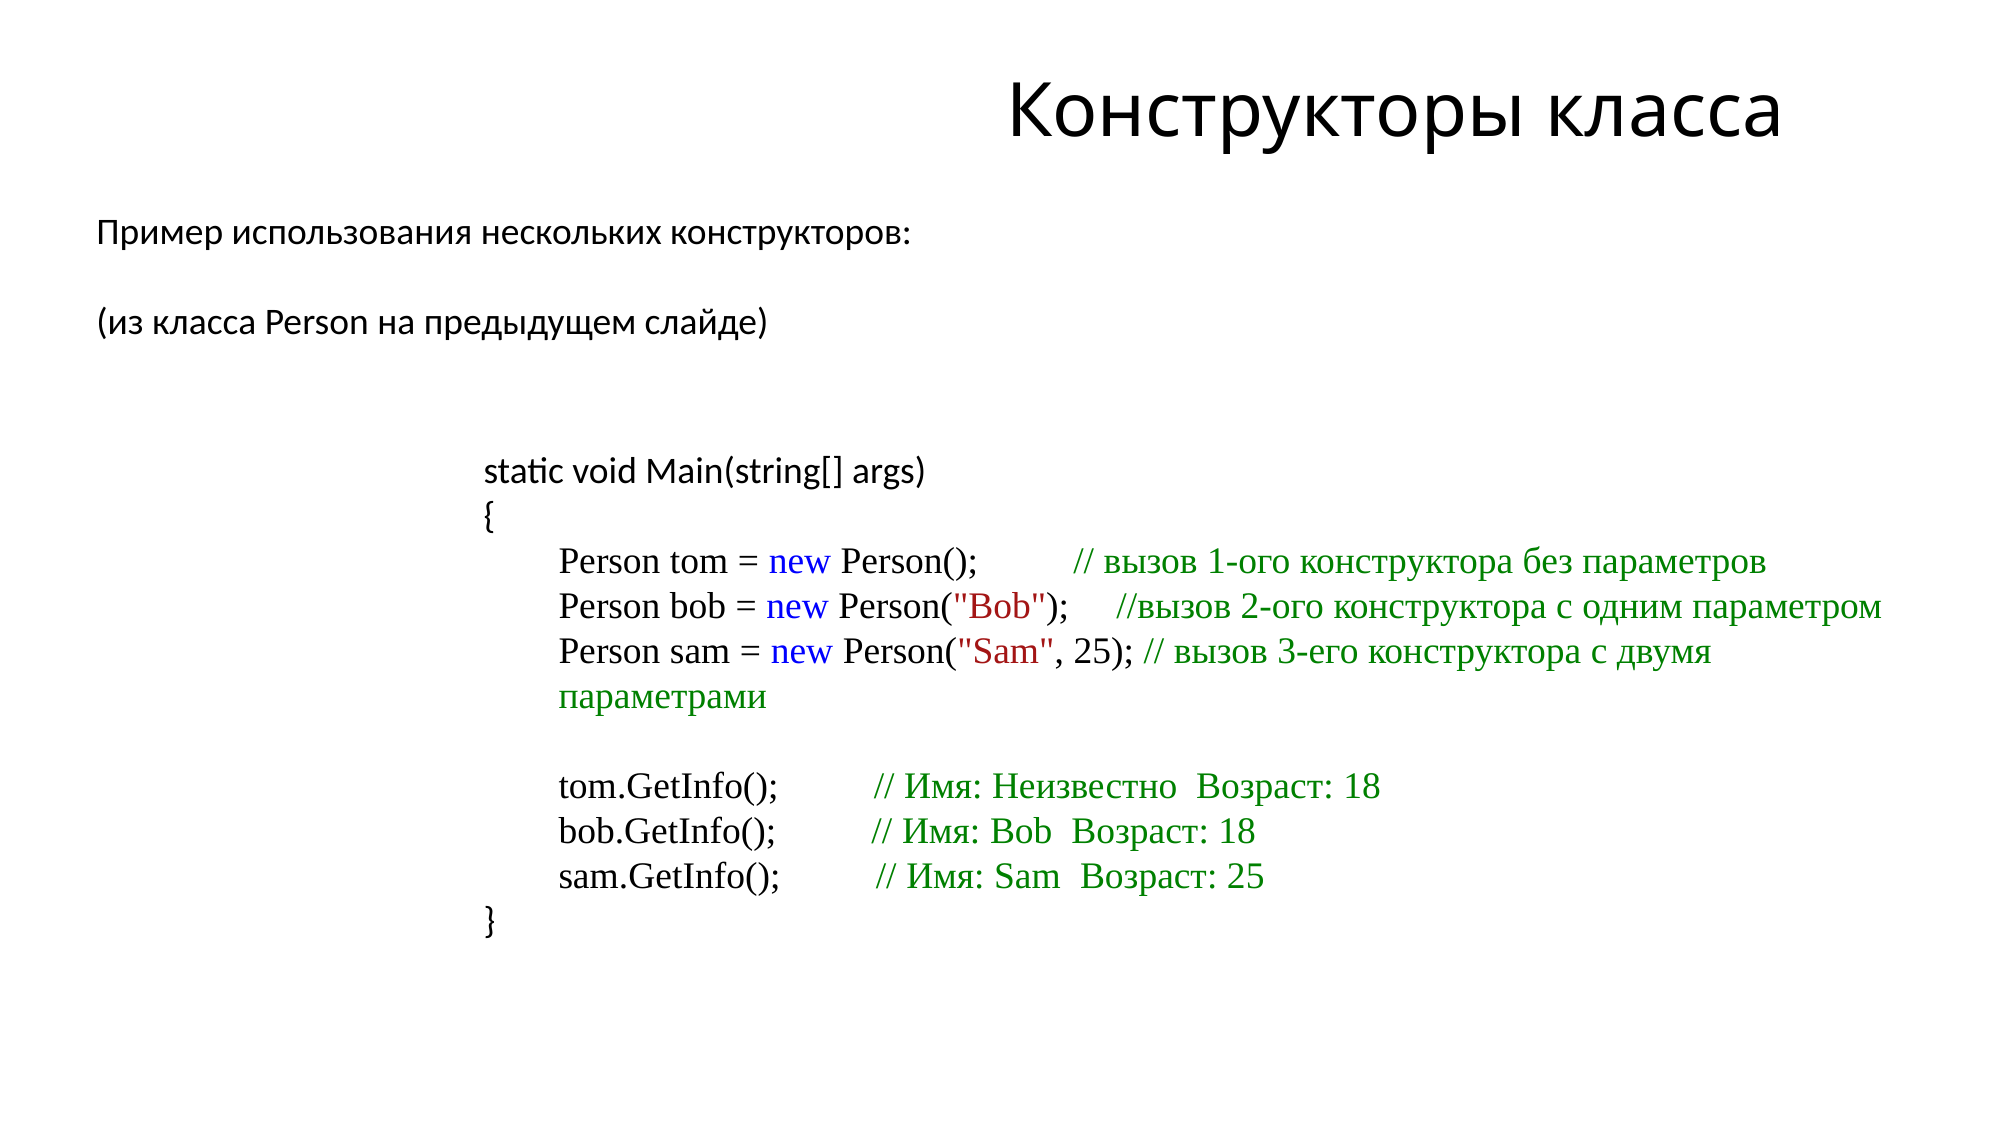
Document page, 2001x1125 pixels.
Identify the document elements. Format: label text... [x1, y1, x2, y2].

text_box Пример использования нескольких конструкторов: (из класса Person на предыдущем слайде) [81, 199, 928, 350]
title Конструкторы класса [858, 44, 1952, 180]
text_box static void Main(string[] args) { Person tom = new Person(); // вызов 1-ого конструктора без параметров Person bob = new Person("Bob"); //вызов 2-ого конструктора с одним параметром Person sam = new Person("Sam", 25); // вызов 3-его конструктора с двумя параметрами tom.GetInfo(); // Имя: Неизвестно Возраст: 18 bob.GetInfo(); // Имя: Bob Возраст: 18 sam.GetInfo(); // Имя: Sam Возраст: 25 } [468, 438, 1932, 949]
